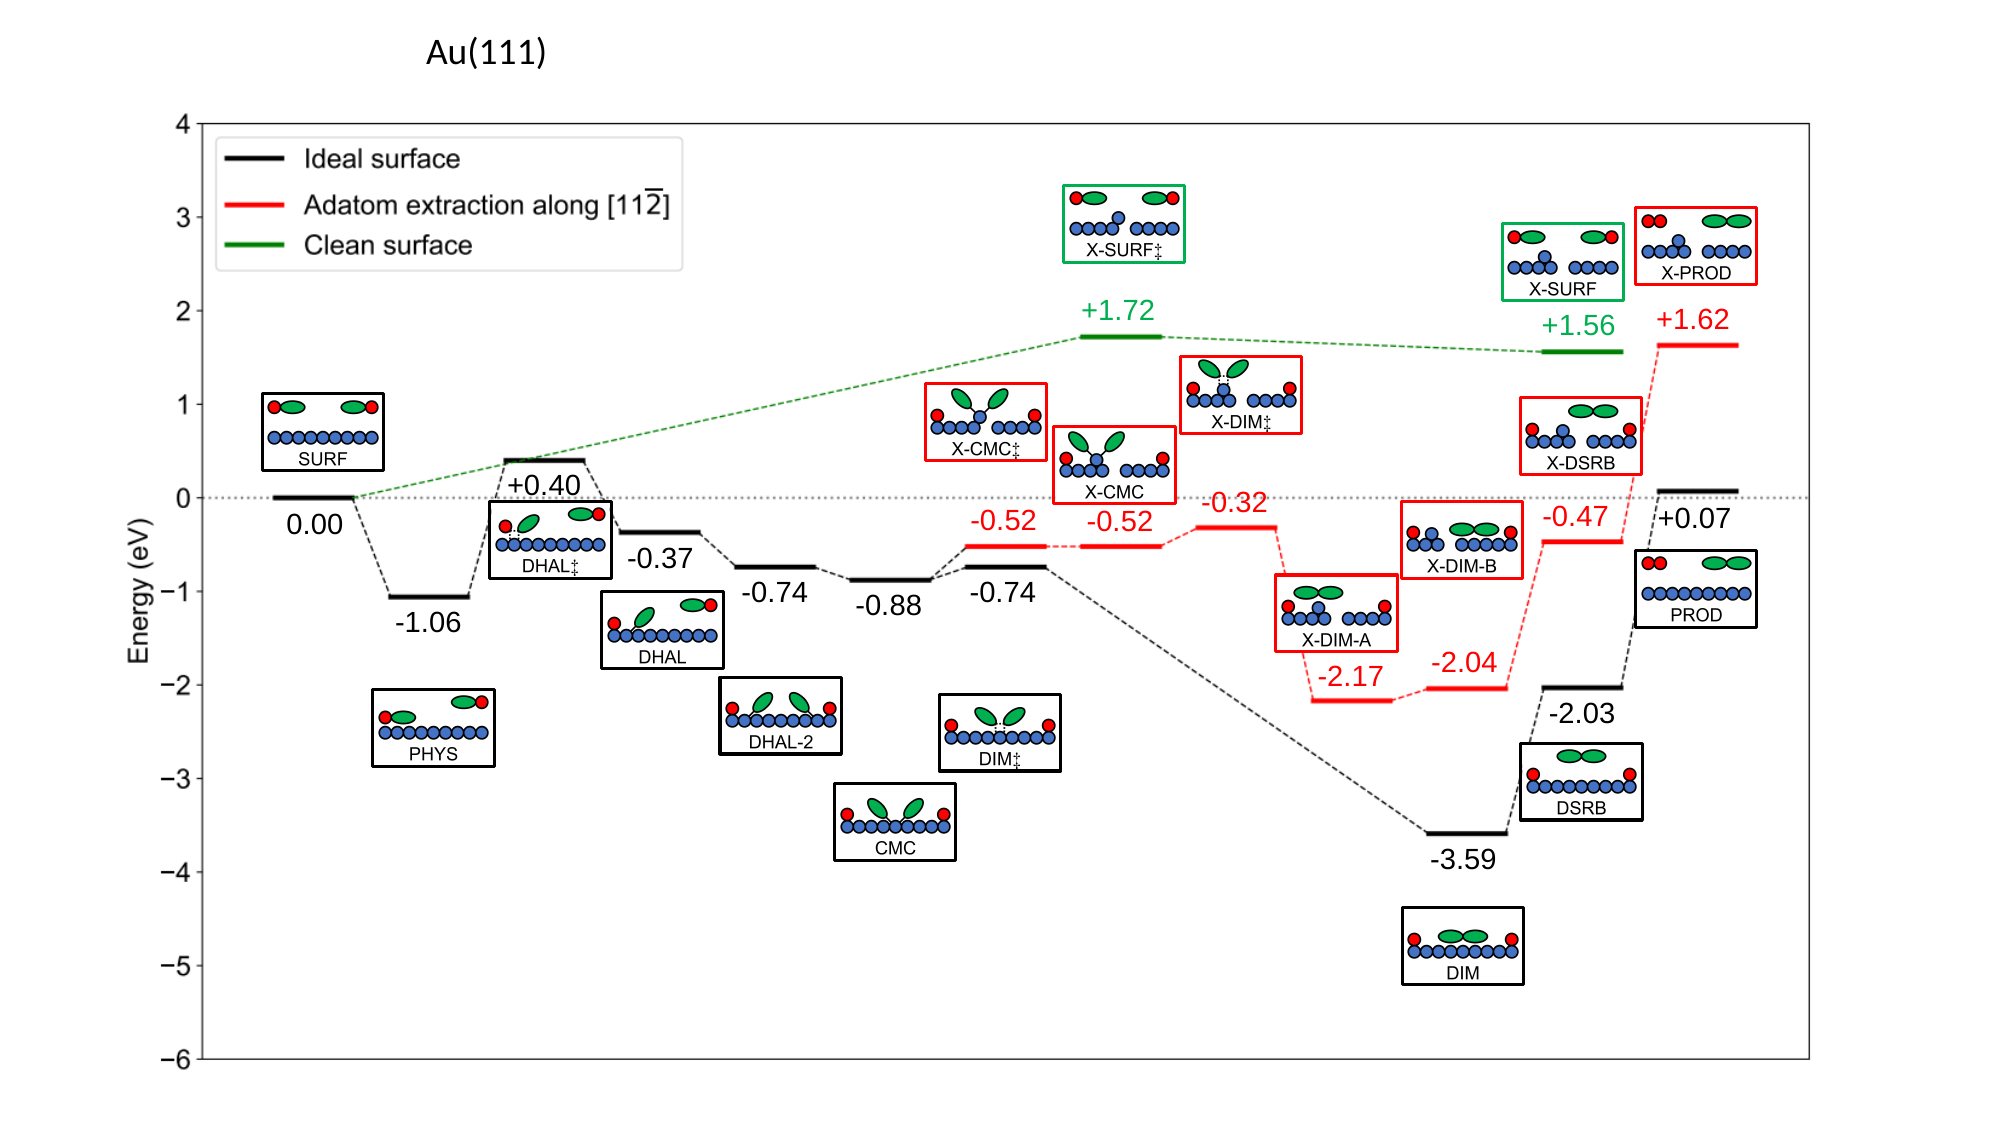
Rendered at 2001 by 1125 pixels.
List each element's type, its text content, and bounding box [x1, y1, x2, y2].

text_box Au(111) [411, 19, 667, 79]
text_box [97, 79, 1837, 1101]
